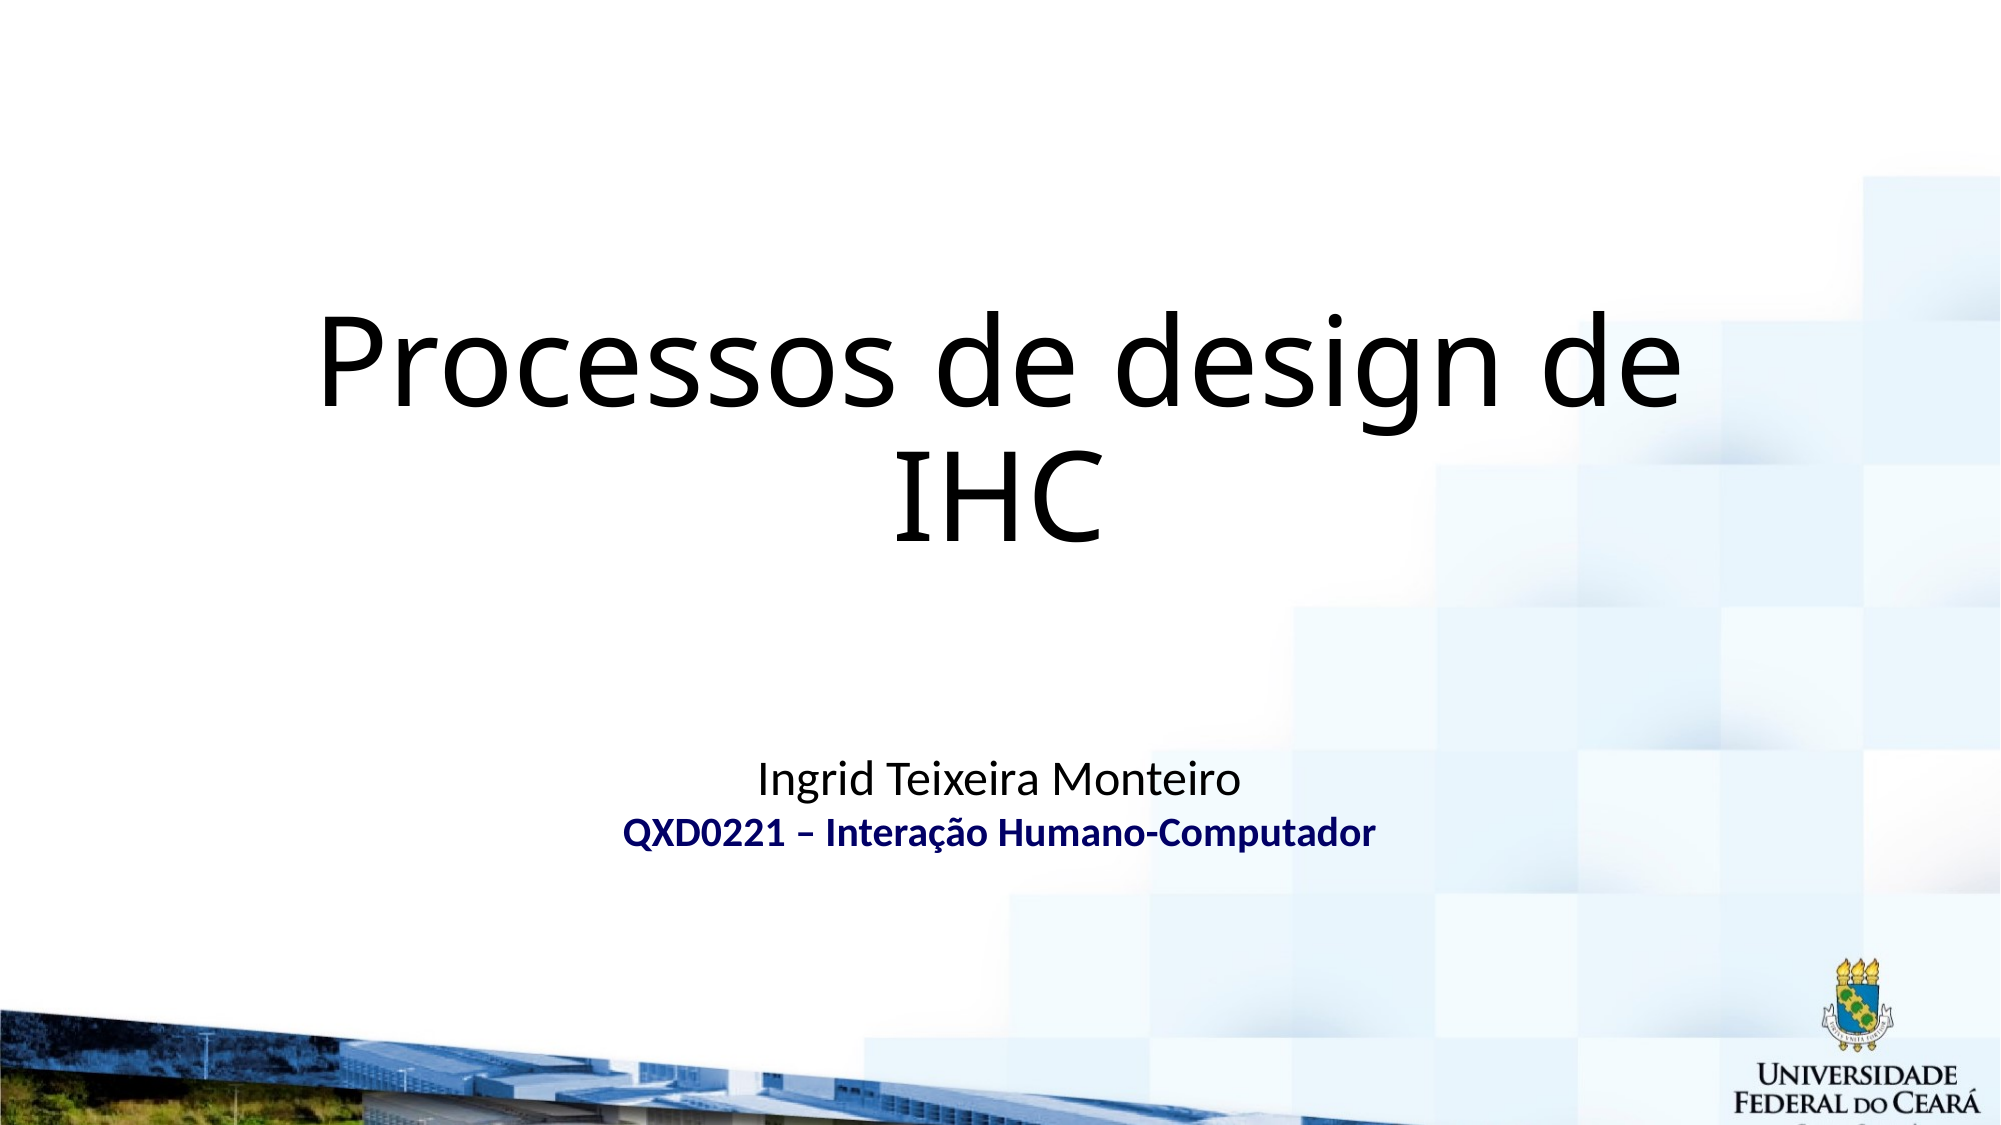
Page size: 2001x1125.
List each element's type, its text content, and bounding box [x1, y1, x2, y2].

subtitle Ingrid Teixeira Monteiro QXD0221 – Interação Humano-Computador [249, 590, 1750, 863]
picture [0, 0, 2001, 1125]
title Processos de design de IHC [249, 184, 1750, 576]
